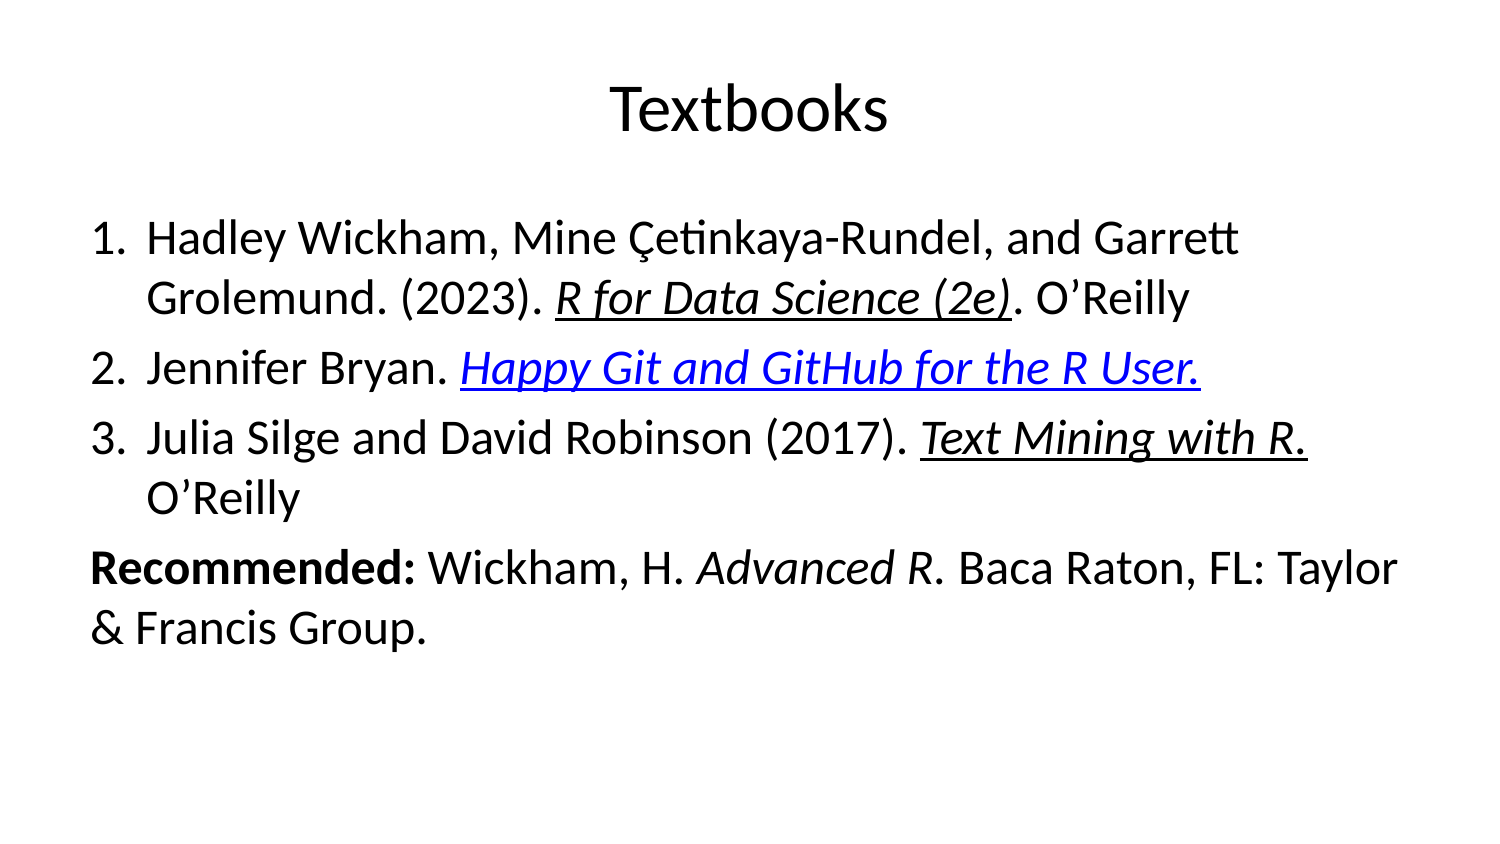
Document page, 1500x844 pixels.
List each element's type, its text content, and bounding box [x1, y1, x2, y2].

title Textbooks [75, 33, 1425, 175]
list Hadley Wickham, Mine Çetinkaya-Rundel, and Garrett Grolemund. (2023). R for Data Science (2e). O’Reilly Jennifer Bryan. Happy Git and GitHub for the R User. Julia Silge and David Robinson (2017). Text Mining with R. O’Reilly Recommended: Wickham, H. Advanced R. Baca Raton, FL: Taylor & Francis Group. [75, 196, 1425, 754]
